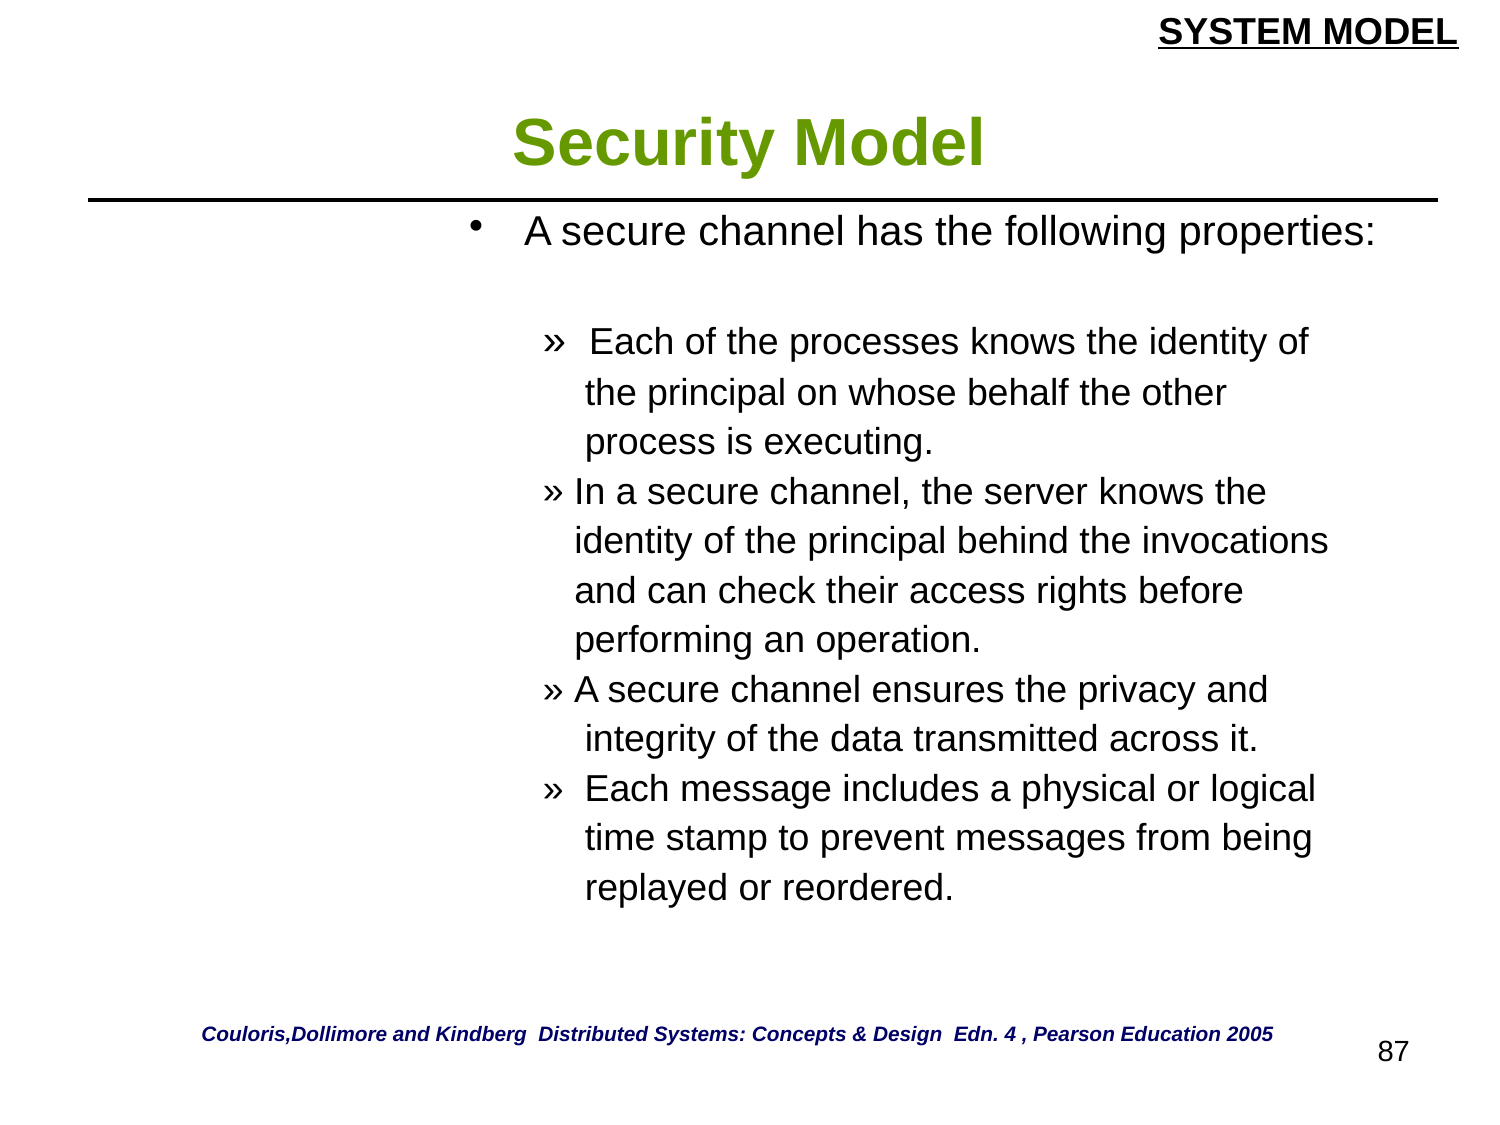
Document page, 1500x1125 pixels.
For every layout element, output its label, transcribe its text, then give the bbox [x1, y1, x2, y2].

text_box Couloris,Dollimore and Kindberg Distributed Systems: Concepts & Design Edn. 4 , Pearson Education 2005 [99, 1012, 1375, 1090]
table_header A secure channel has the following properties: Each of the processes knows the identity of the principal on whose behalf the other process is executing. In a secure channel, the server knows the identity of the principal behind the invocations and can check their access rights before performing an operation. A secure channel ensures the privacy and integrity of the data transmitted across it. Each message includes a physical or logical time stamp to prevent messages from being replayed or reordered. [88, 202, 1438, 959]
title Security Model [74, 37, 1426, 241]
text_box SYSTEM MODEL [1143, 0, 1484, 60]
slide_number 87 [1074, 1024, 1426, 1103]
